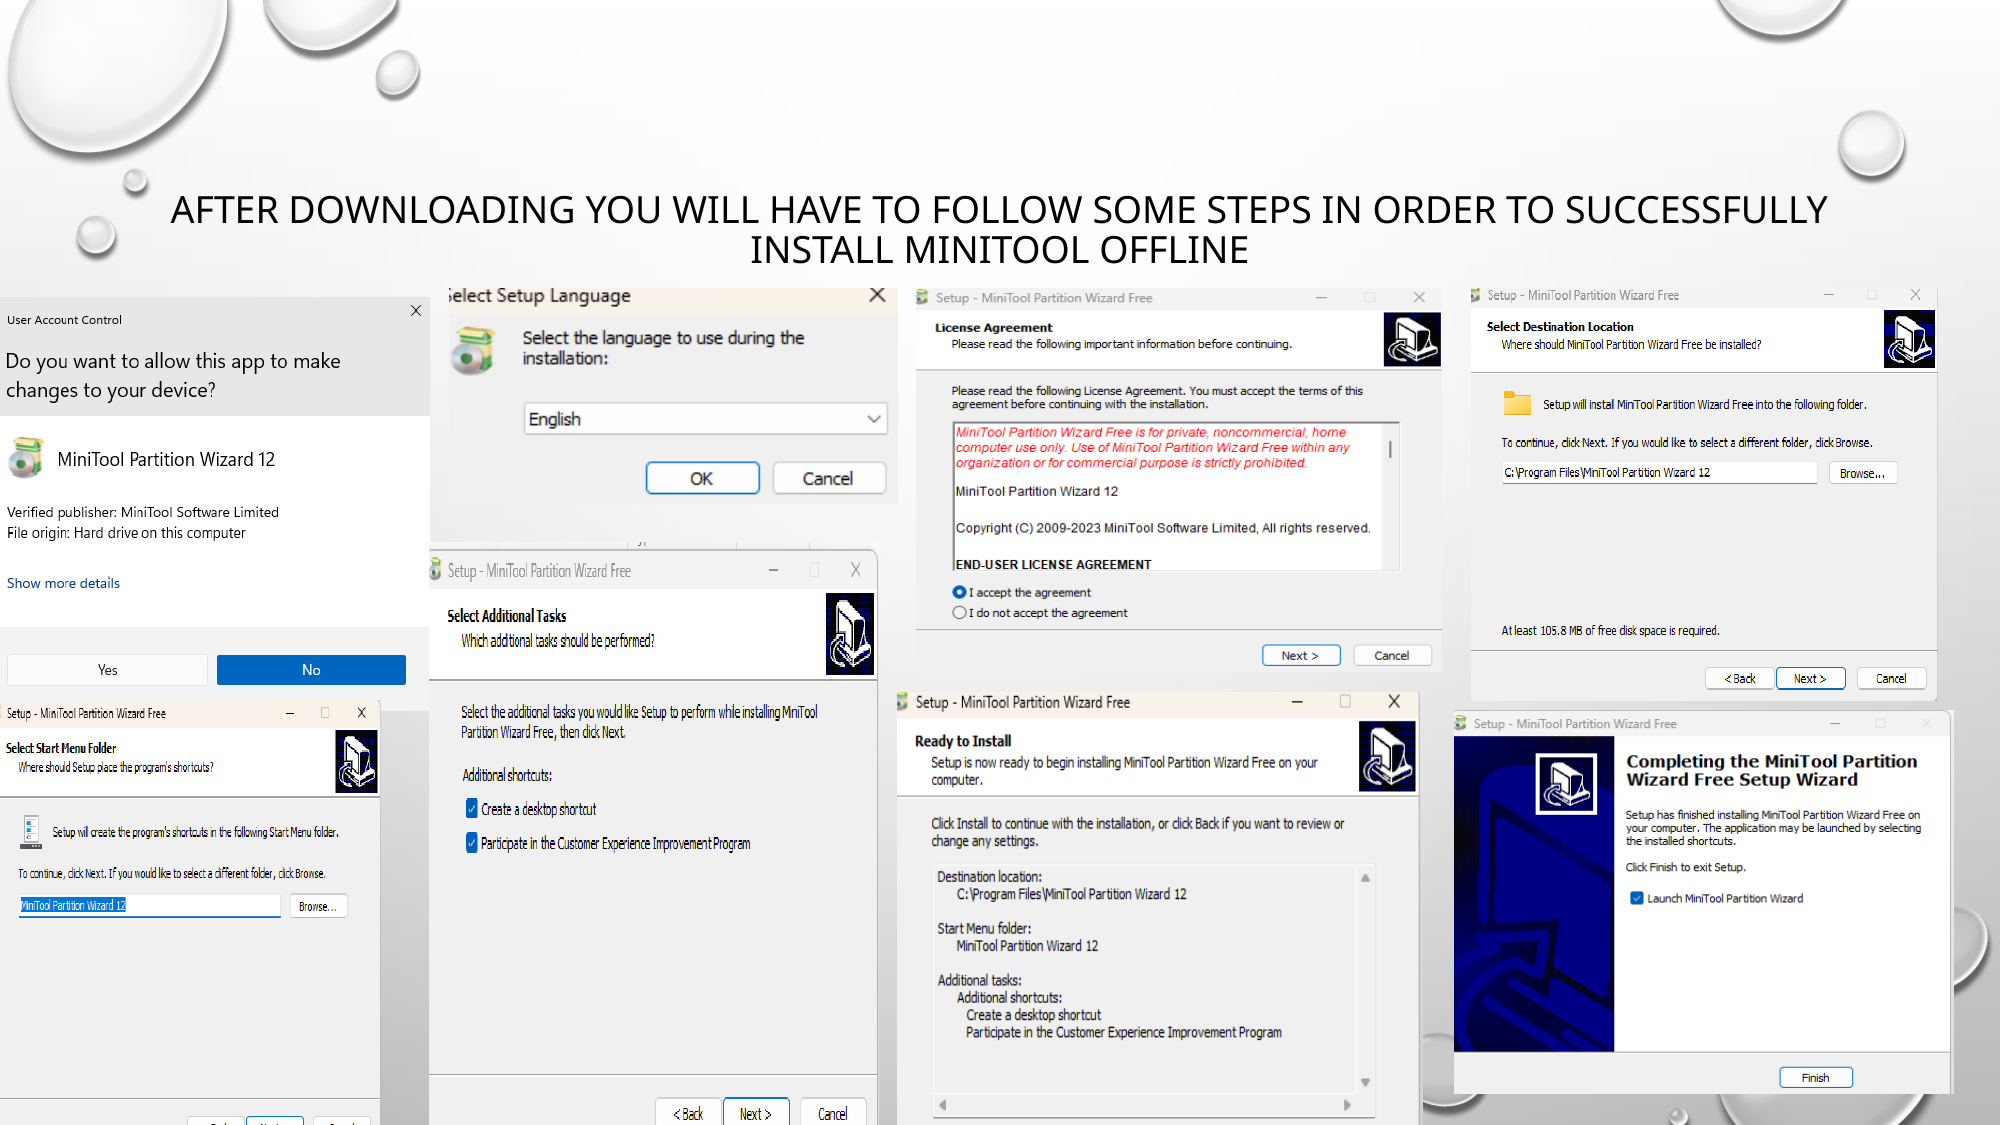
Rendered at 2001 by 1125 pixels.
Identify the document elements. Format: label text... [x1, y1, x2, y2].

title After downloading you will have to follow some steps in order to successfully install minitool offline [149, 99, 1851, 364]
picture [0, 0, 2000, 1125]
